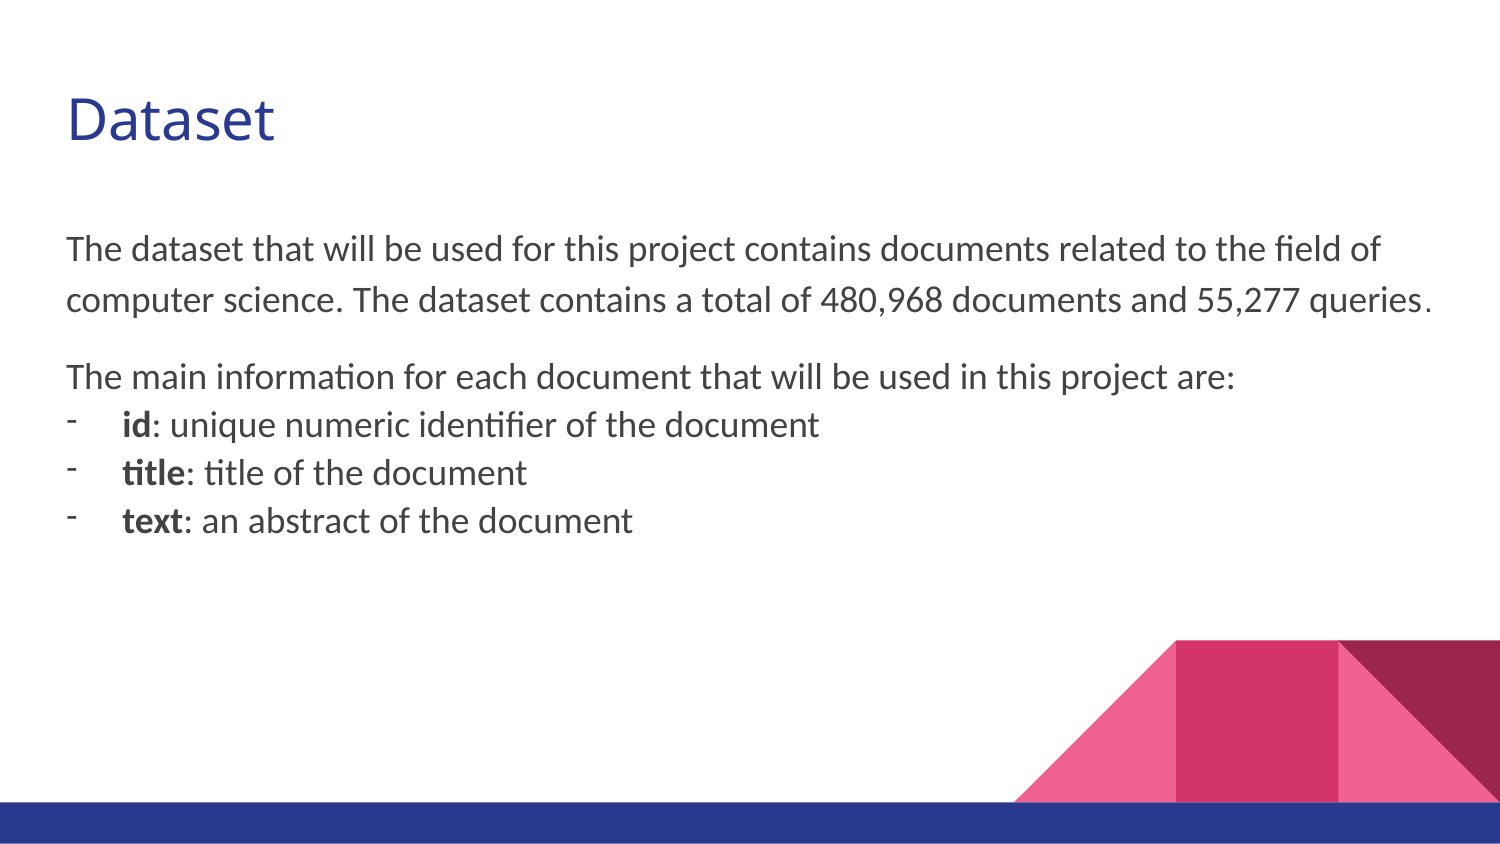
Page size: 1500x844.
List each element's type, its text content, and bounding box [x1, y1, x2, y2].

title Dataset [51, 67, 1449, 167]
list The dataset that will be used for this project contains documents related to the field of computer science. The dataset contains a total of 480,968 documents and 55,277 queries. The main information for each document that will be used in this project are: id: unique numeric identifier of the document title: title of the document text: an abstract of the document [51, 201, 1449, 750]
